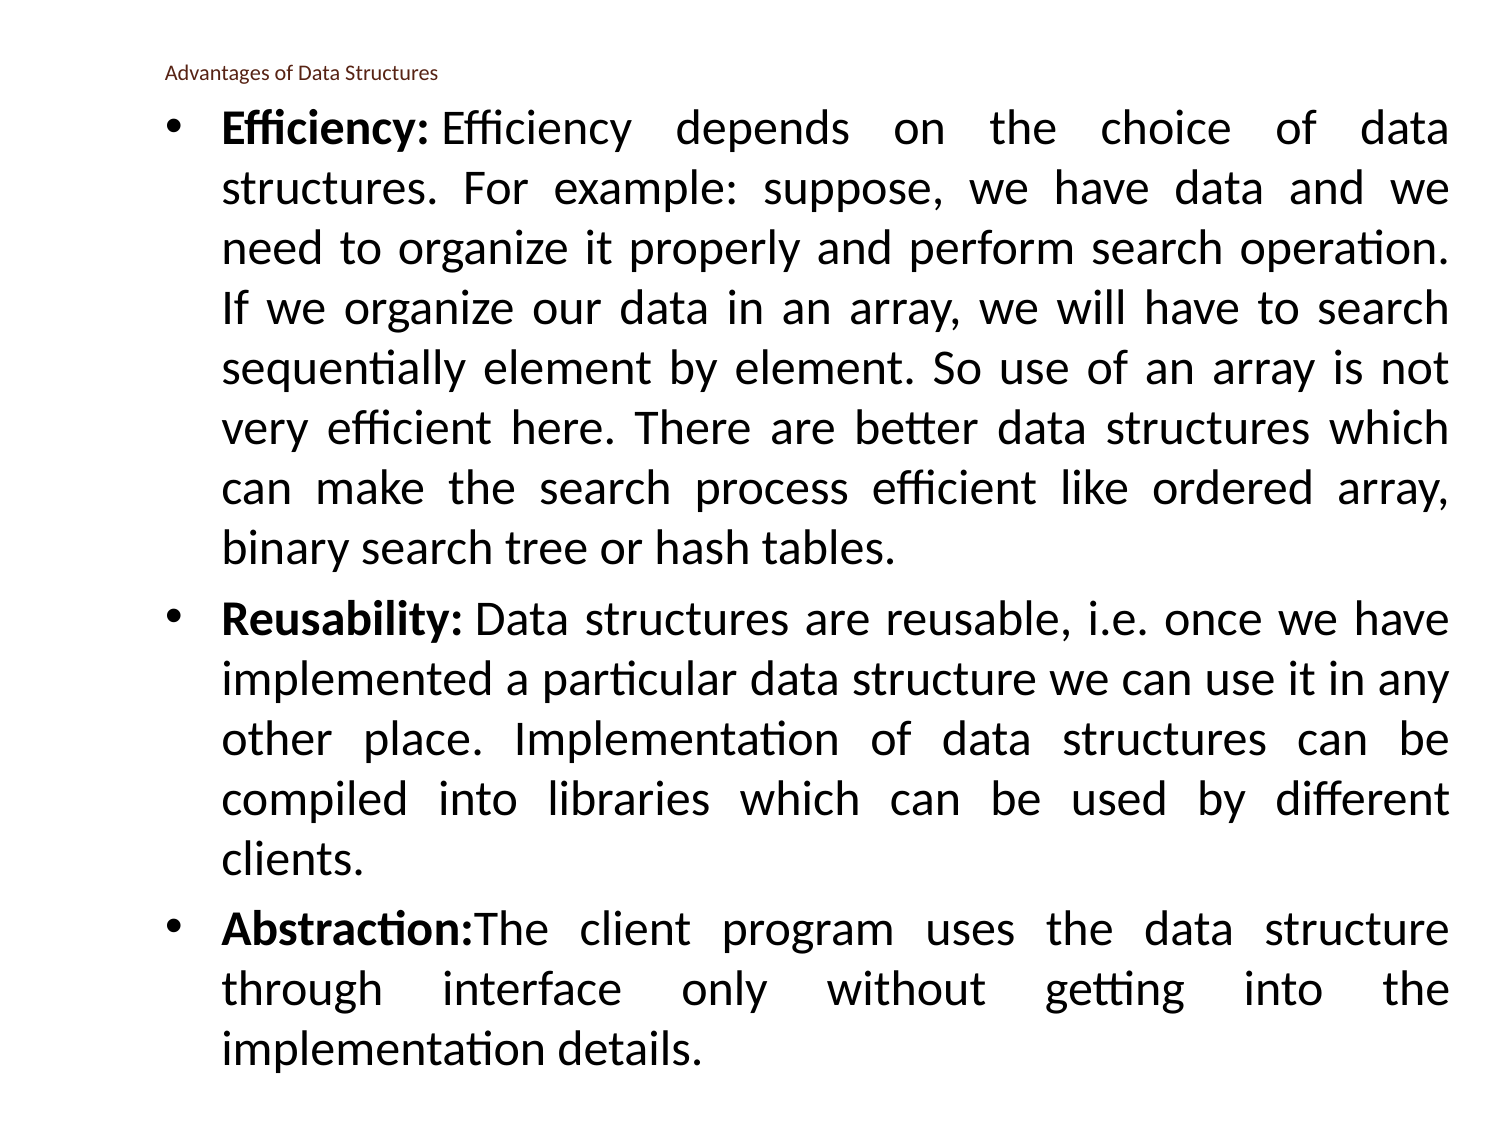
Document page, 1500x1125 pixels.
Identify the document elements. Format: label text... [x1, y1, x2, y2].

title Advantages of Data Structures [149, 49, 1441, 87]
list Efficiency: Efficiency depends on the choice of data structures. For example: suppose, we have data and we need to organize it properly and perform search operation. If we organize our data in an array, we will have to search sequentially element by element. So use of an array is not very efficient here. There are better data structures which can make the search process efficient like ordered array, binary search tree or hash tables. Reusability: Data structures are reusable, i.e. once we have implemented a particular data structure we can use it in any other place. Implementation of data structures can be compiled into libraries which can be used by different clients. Abstraction:The client program uses the data structure through interface only without getting into the implementation details. [149, 87, 1466, 1113]
